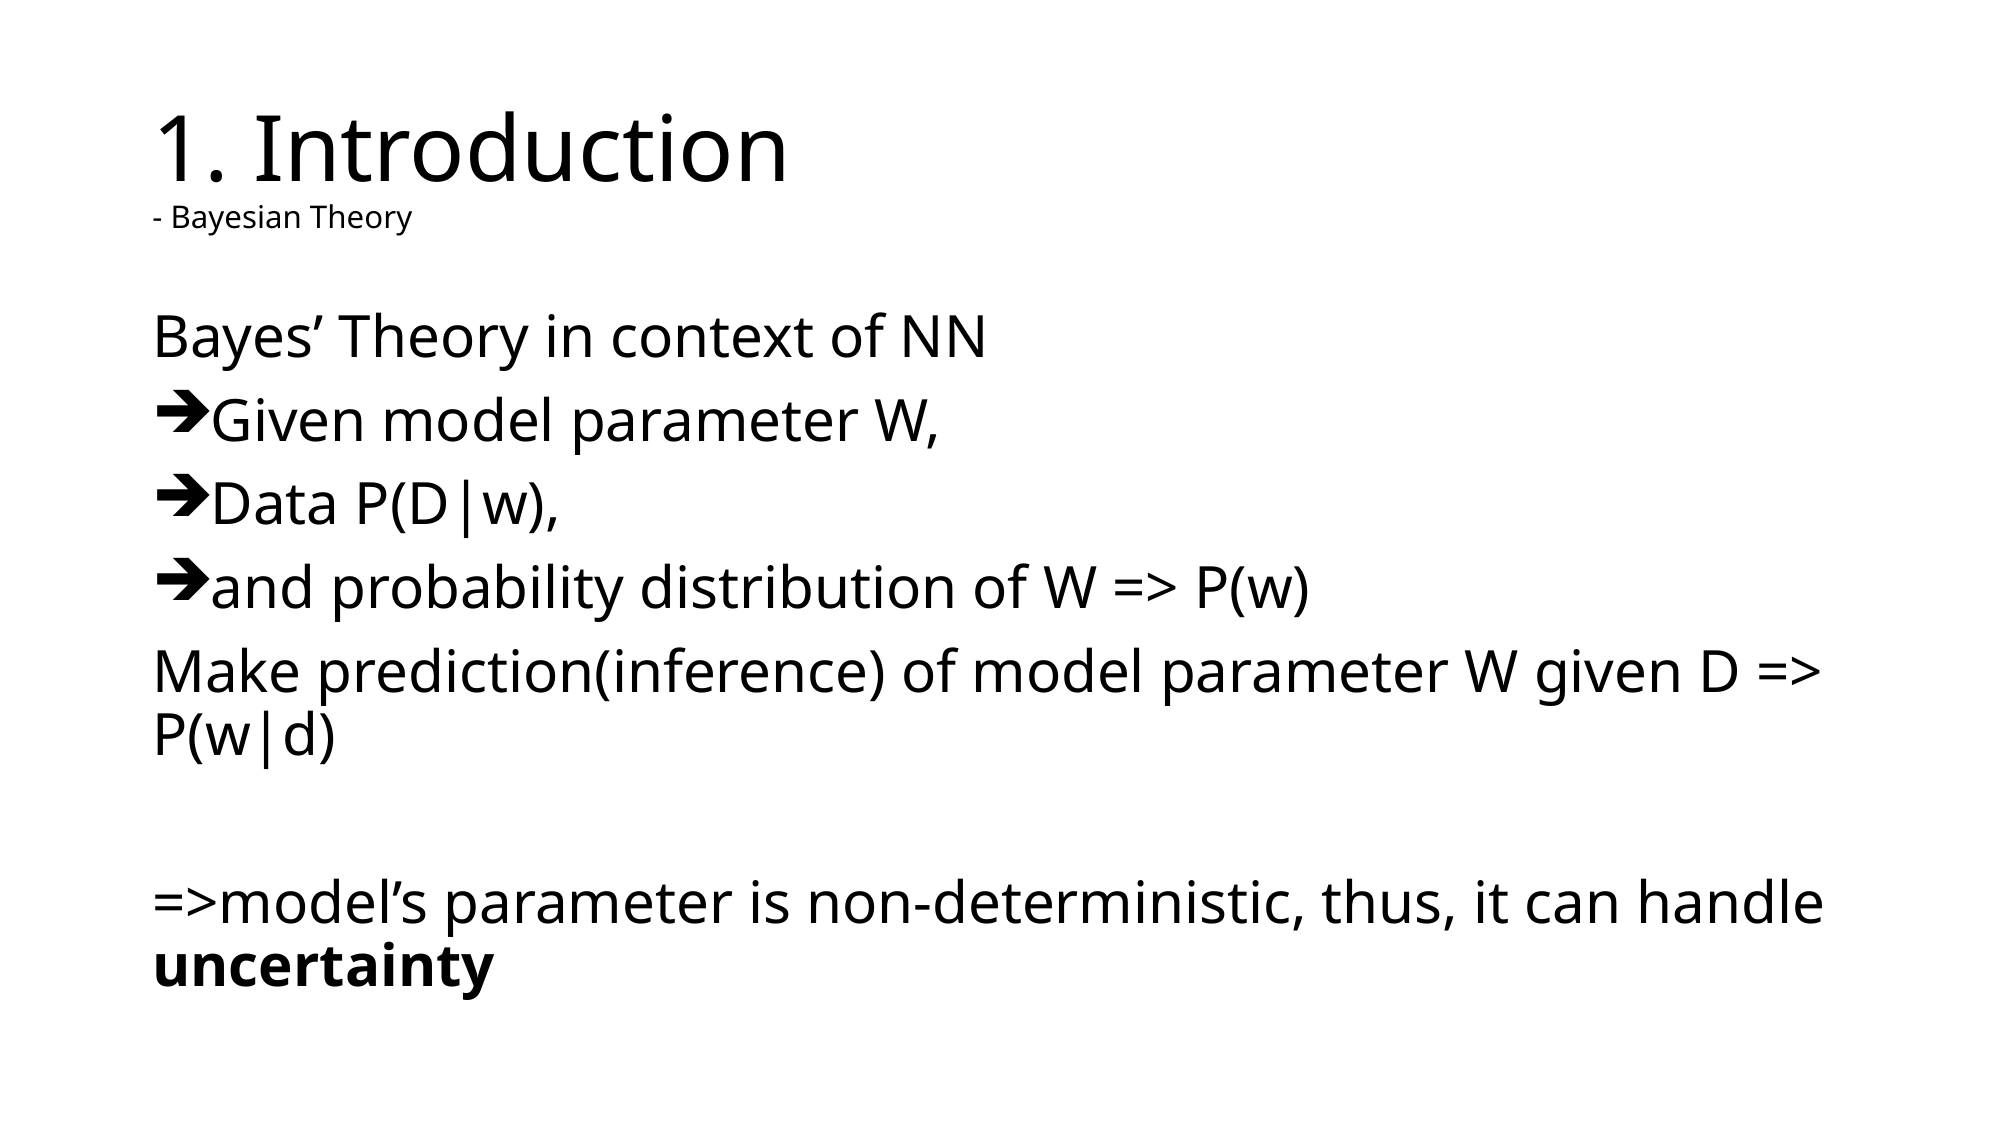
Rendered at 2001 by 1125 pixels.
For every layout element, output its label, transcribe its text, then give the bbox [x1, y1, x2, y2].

list Bayes’ Theory in context of NN Given model parameter W, Data P(D|w), and probability distribution of W => P(w) Make prediction(inference) of model parameter W given D => P(w|d) =>model’s parameter is non-deterministic, thus, it can handle uncertainty [137, 299, 1863, 1014]
title 1. Introduction - Bayesian Theory [137, 59, 1863, 278]
